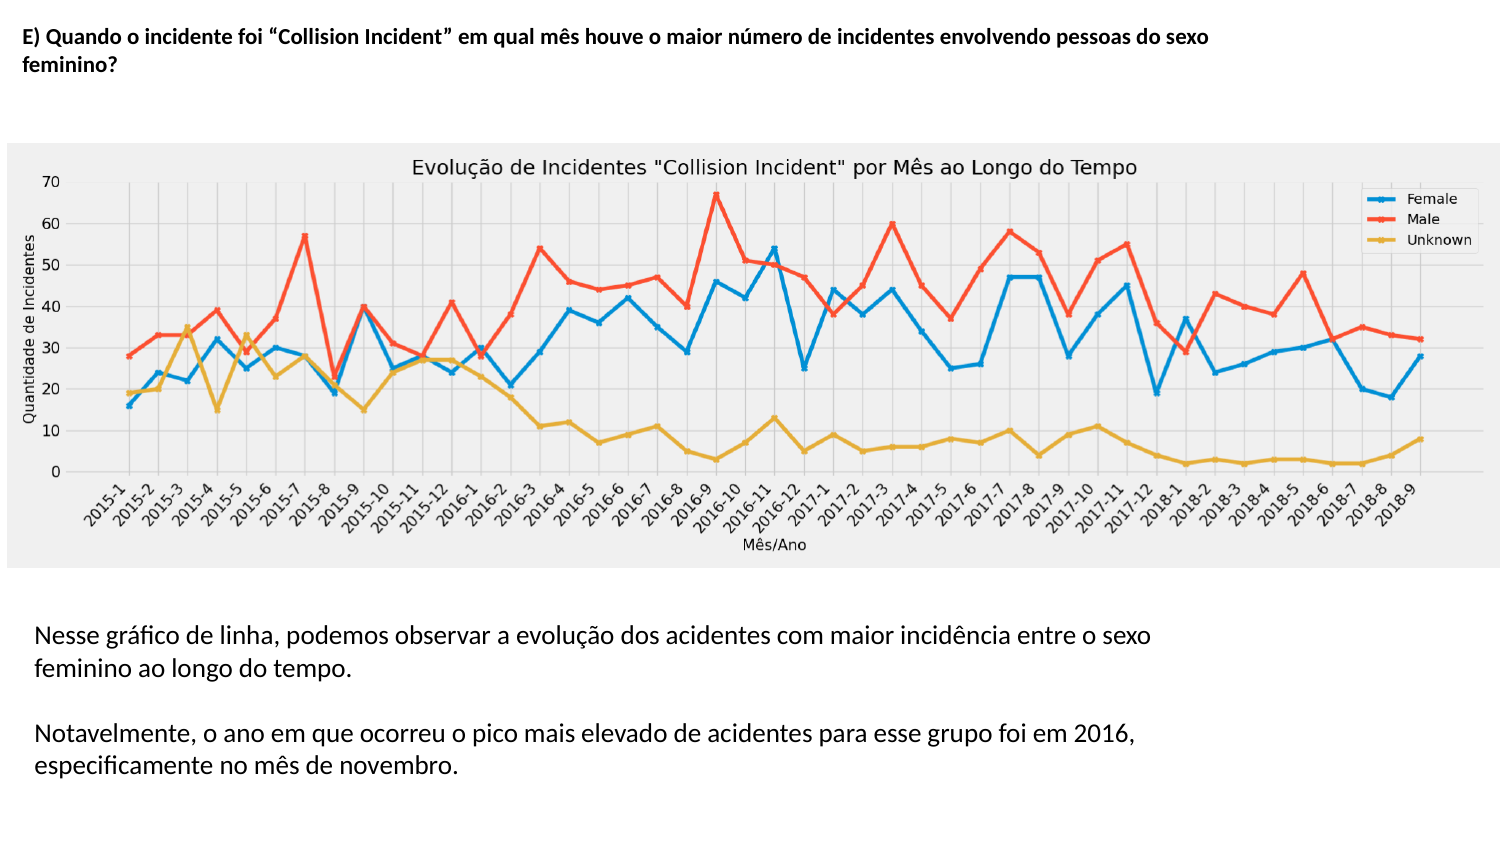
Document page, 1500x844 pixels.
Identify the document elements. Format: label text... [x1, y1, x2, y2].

text_box E) Quando o incidente foi “Collision Incident” em qual mês houve o maior número de incidentes envolvendo pessoas do sexo feminino? [7, 6, 1256, 92]
text_box Nesse gráfico de linha, podemos observar a evolução dos acidentes com maior incidência entre o sexo feminino ao longo do tempo. Notavelmente, o ano em que ocorreu o pico mais elevado de acidentes para esse grupo foi em 2016, especificamente no mês de novembro. [19, 602, 1233, 795]
picture [7, 142, 1500, 568]
